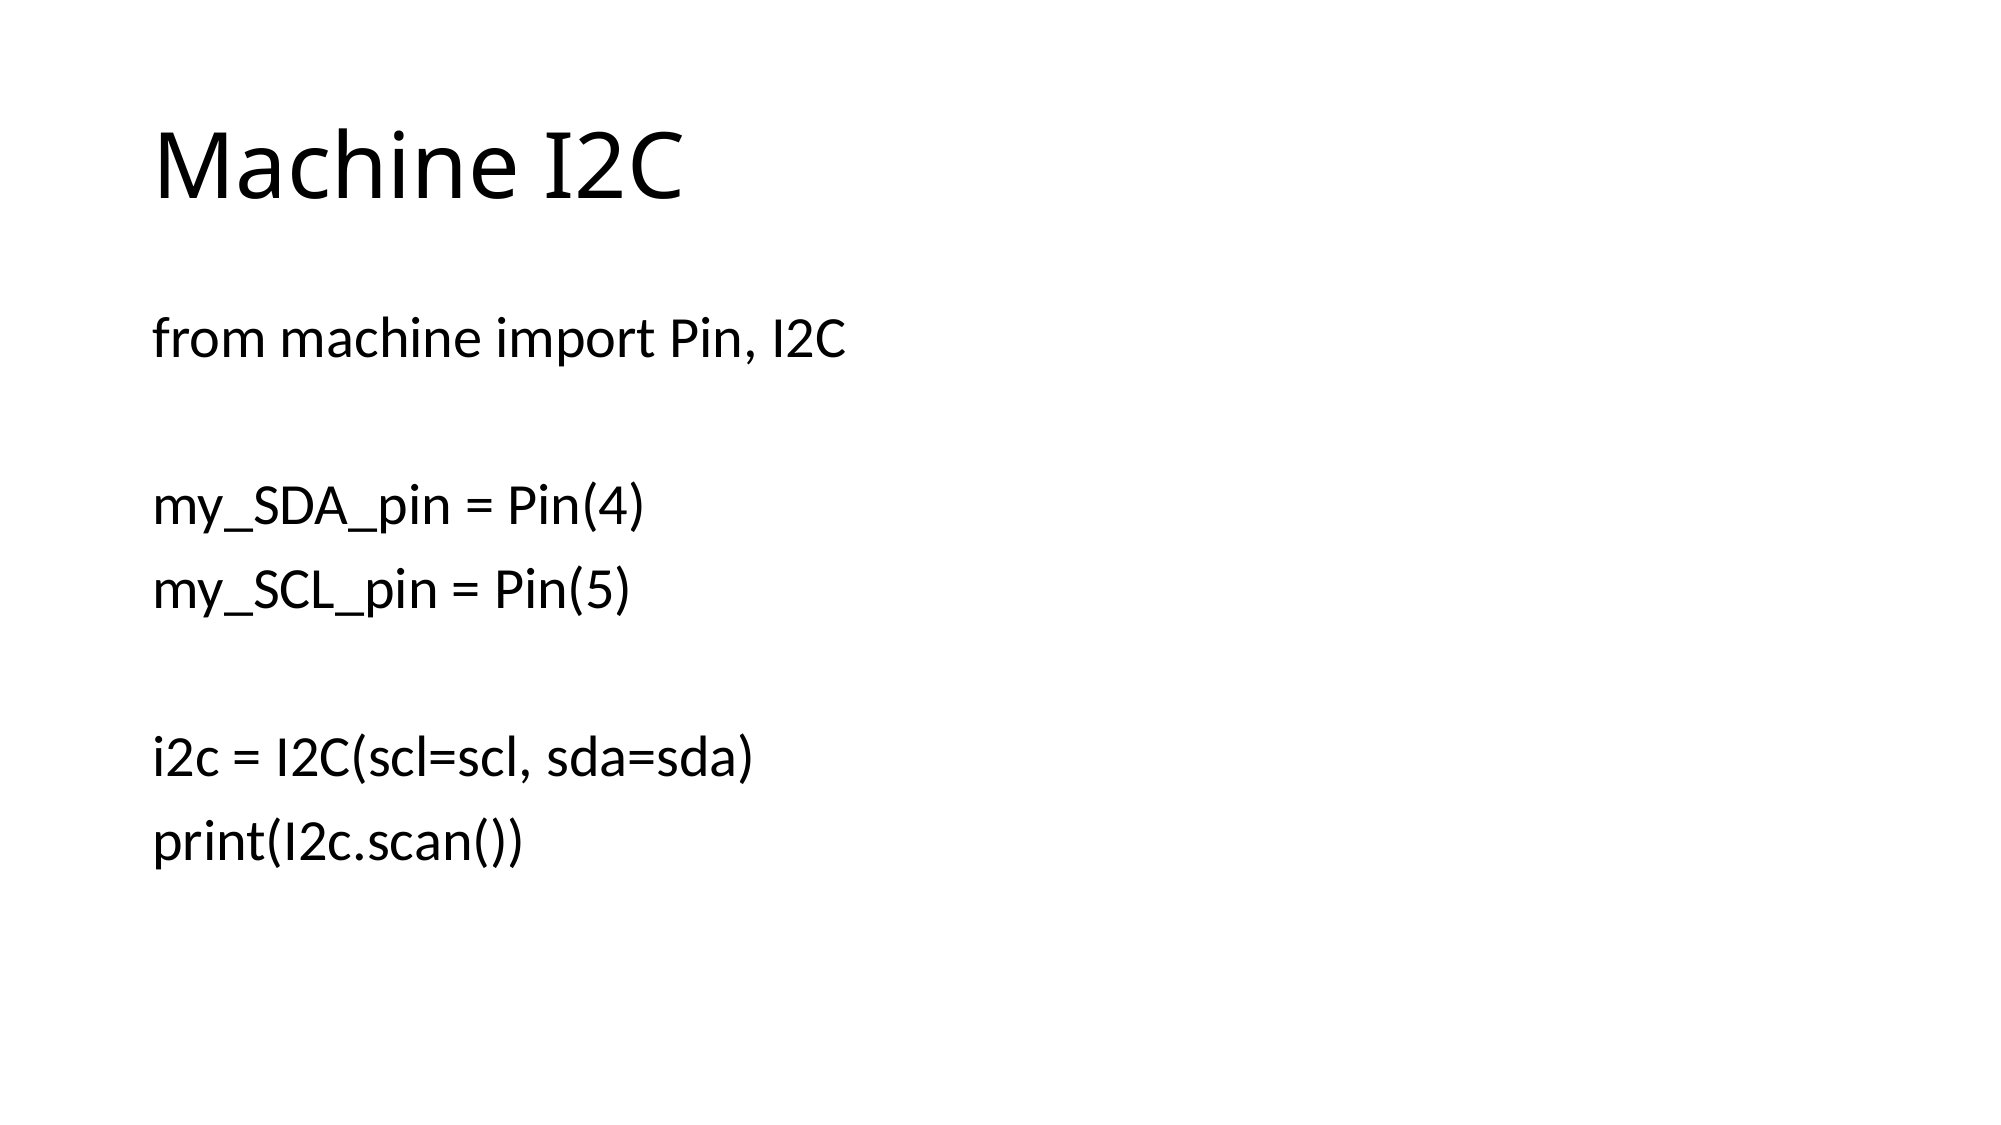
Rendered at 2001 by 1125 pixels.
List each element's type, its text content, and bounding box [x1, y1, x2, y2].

list from machine import Pin, I2C my_SDA_pin = Pin(4) my_SCL_pin = Pin(5) i2c = I2C(scl=scl, sda=sda) print(I2c.scan()) [137, 299, 1863, 1014]
title Machine I2C [137, 59, 1863, 278]
